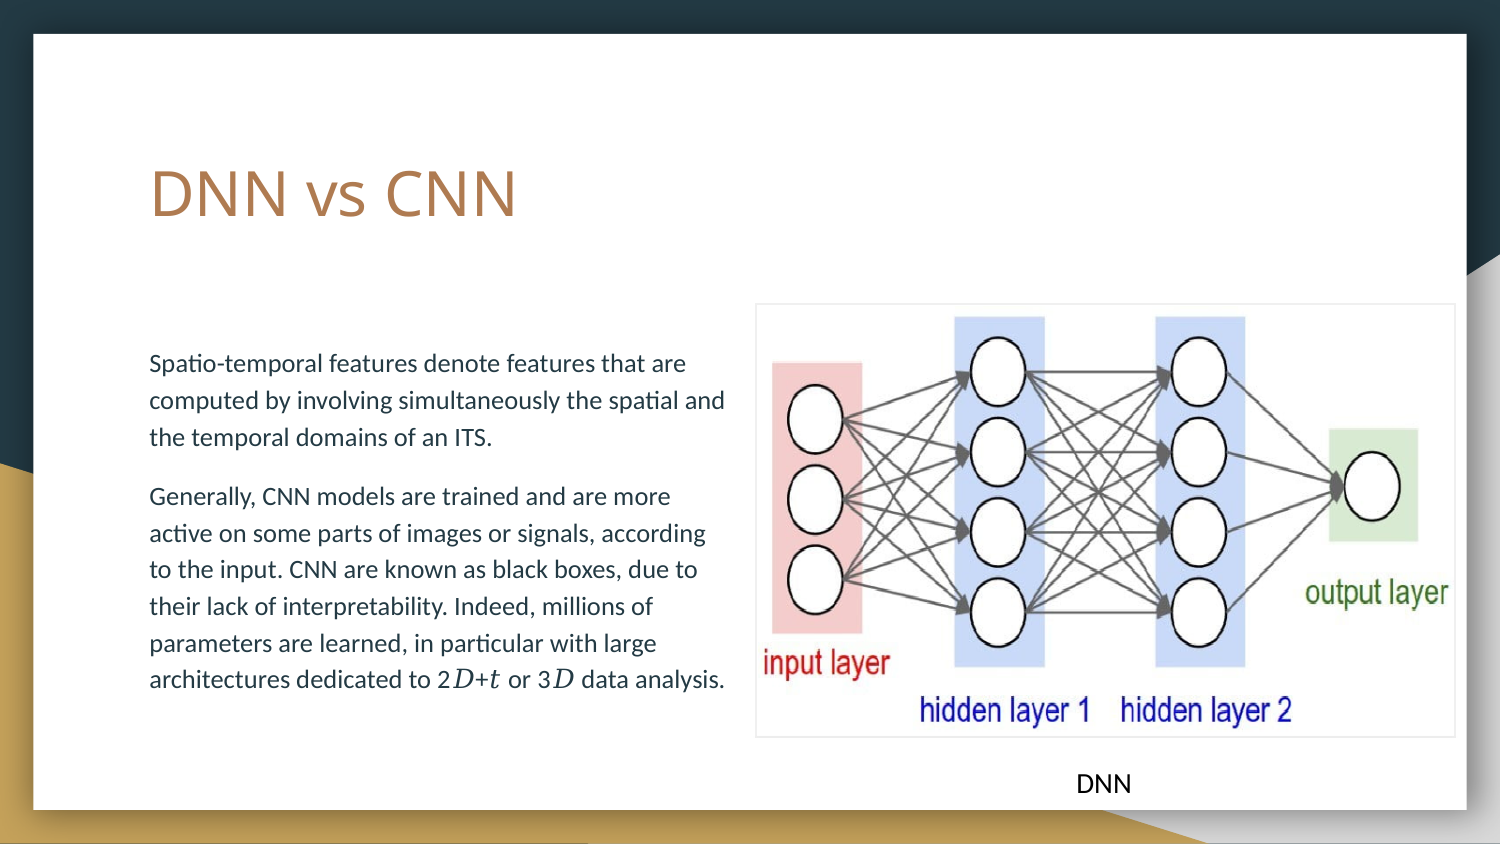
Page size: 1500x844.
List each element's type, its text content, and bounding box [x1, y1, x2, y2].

list Spatio-temporal features denote features that are computed by involving simultaneously the spatial and the temporal domains of an ITS. Generally, CNN models are trained and are more active on some parts of images or signals, according to the input. CNN are known as black boxes, due to their lack of interpretability. Indeed, millions of parameters are learned, in particular with large architectures dedicated to 2𝐷+𝑡 or 3𝐷 data analysis. [134, 326, 744, 738]
picture [749, 295, 1459, 739]
title DNN vs CNN [134, 138, 1366, 296]
text_box DNN [989, 748, 1219, 814]
